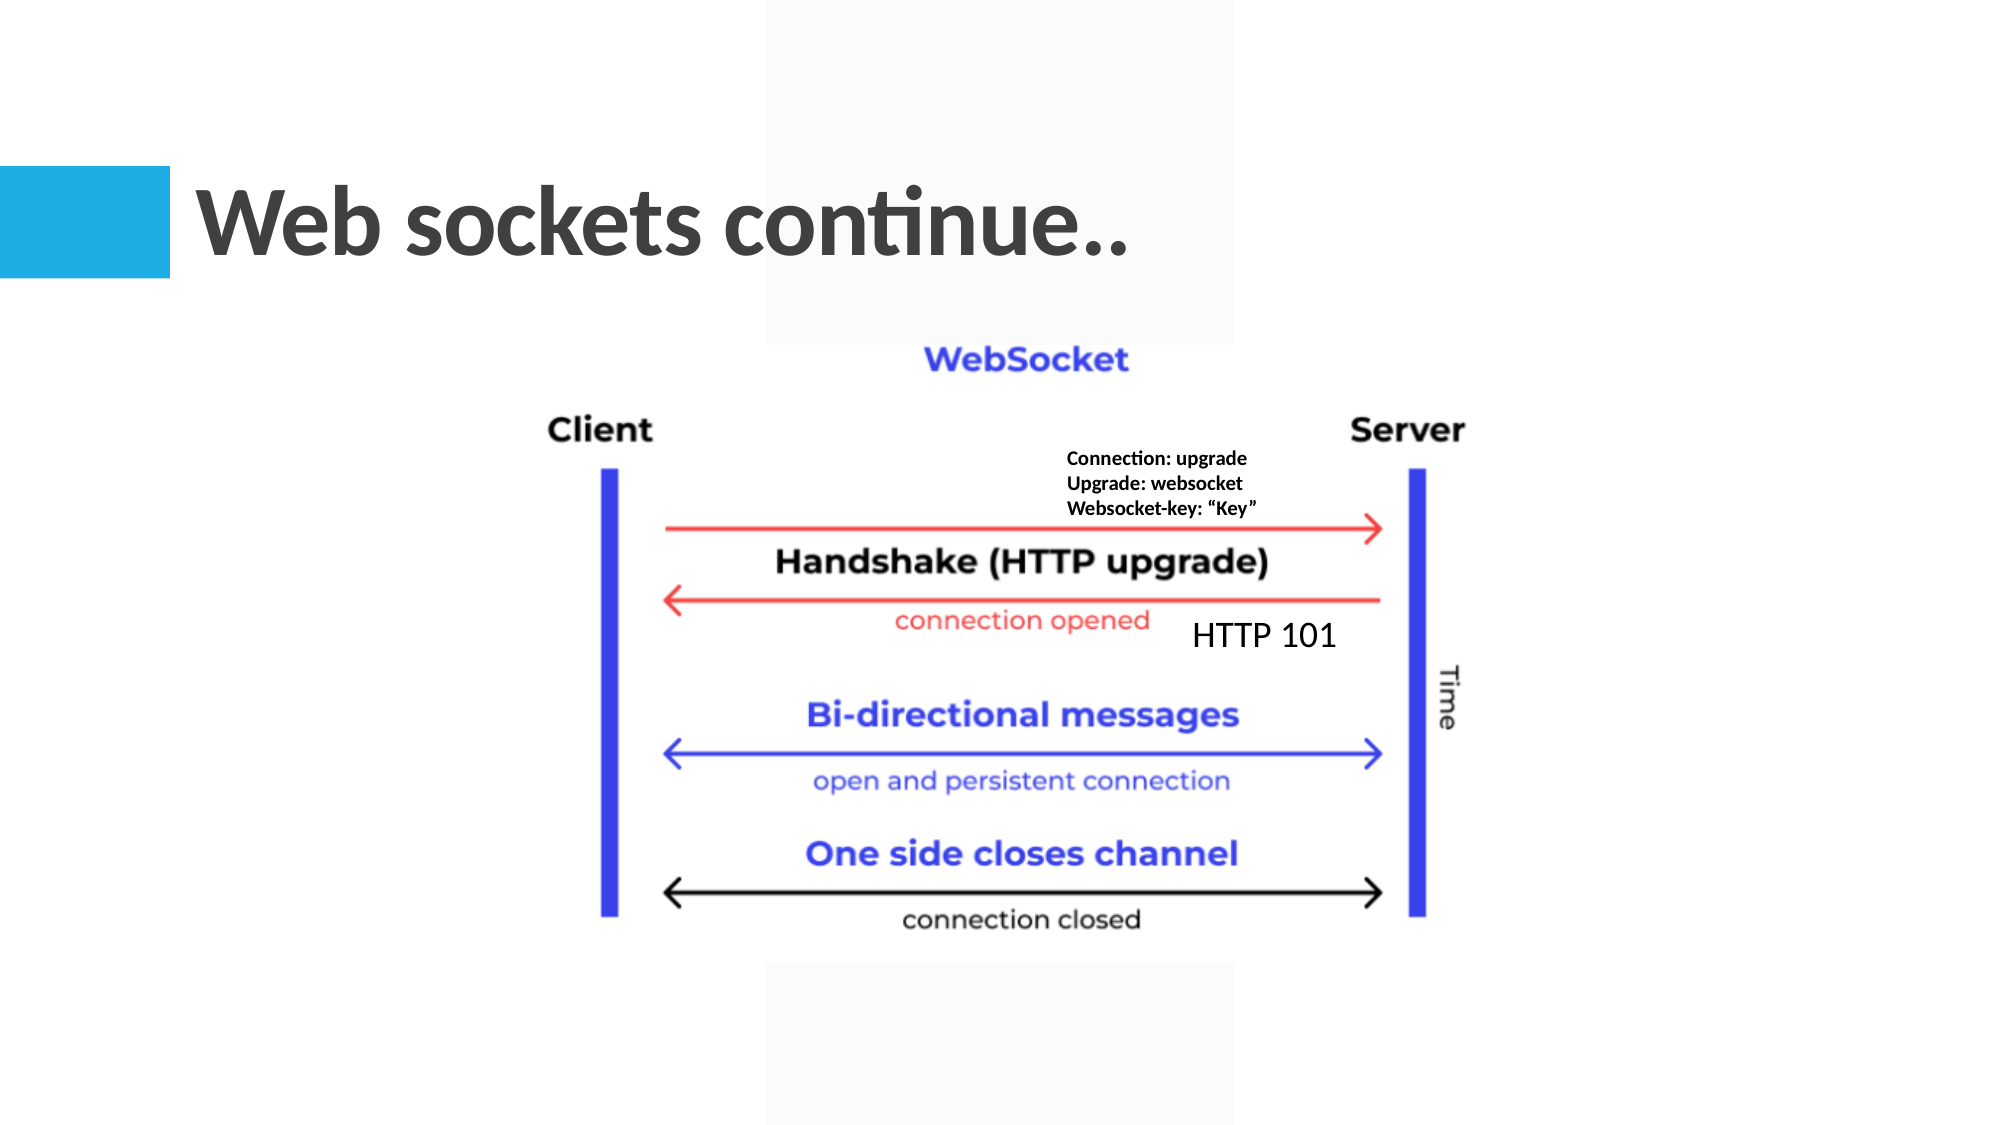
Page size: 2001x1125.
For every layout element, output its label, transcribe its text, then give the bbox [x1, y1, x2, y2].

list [506, 345, 1543, 964]
title Web sockets continue.. [180, 47, 1830, 285]
